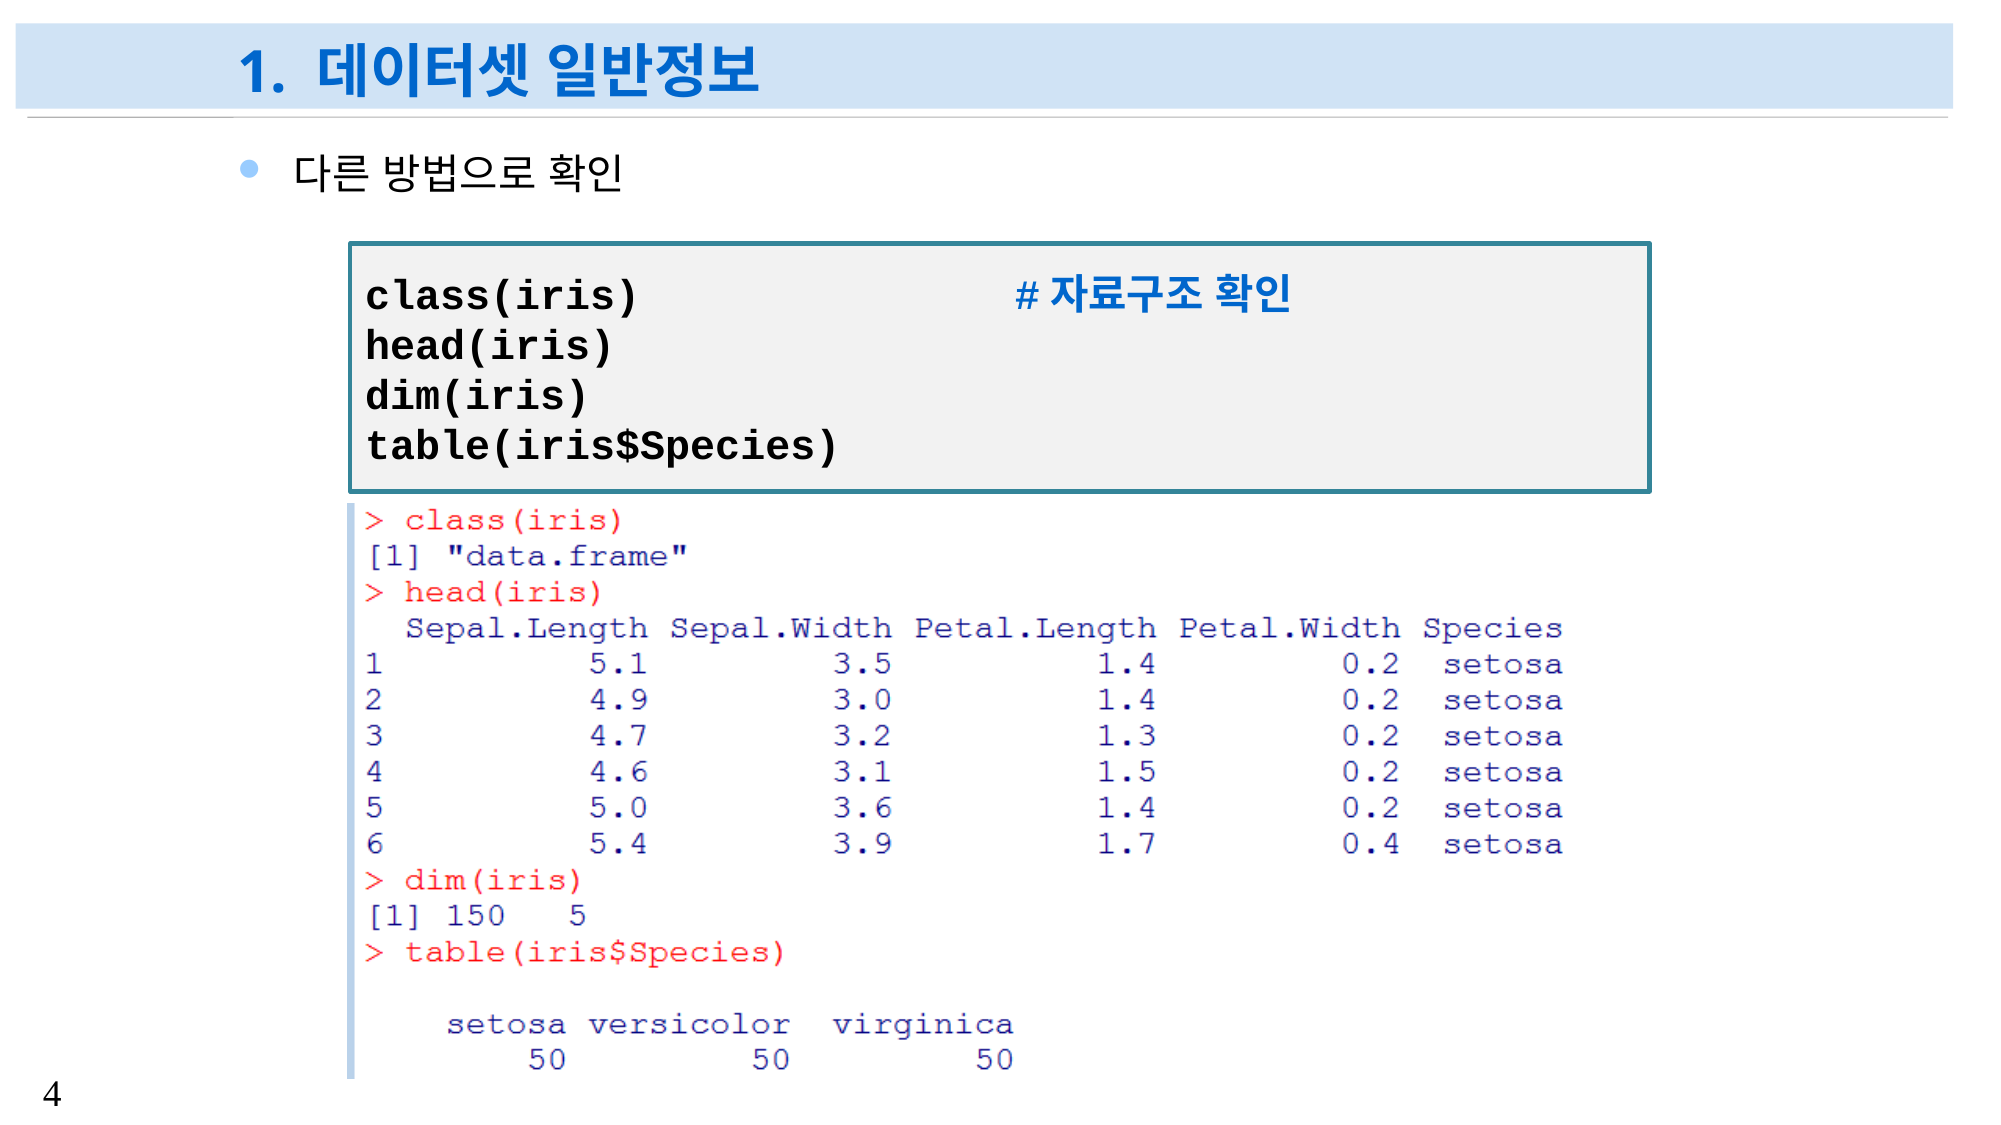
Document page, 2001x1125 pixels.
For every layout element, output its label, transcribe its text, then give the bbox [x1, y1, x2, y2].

text_box class(iris) #자료구조 확인 head(iris) dim(iris) table(iris$Species) [348, 241, 1652, 494]
list 다른 방법으로 확인 [222, 140, 1733, 1044]
title 1. 데이터셋 일반정보 [222, 25, 1733, 114]
picture [347, 503, 1627, 1079]
